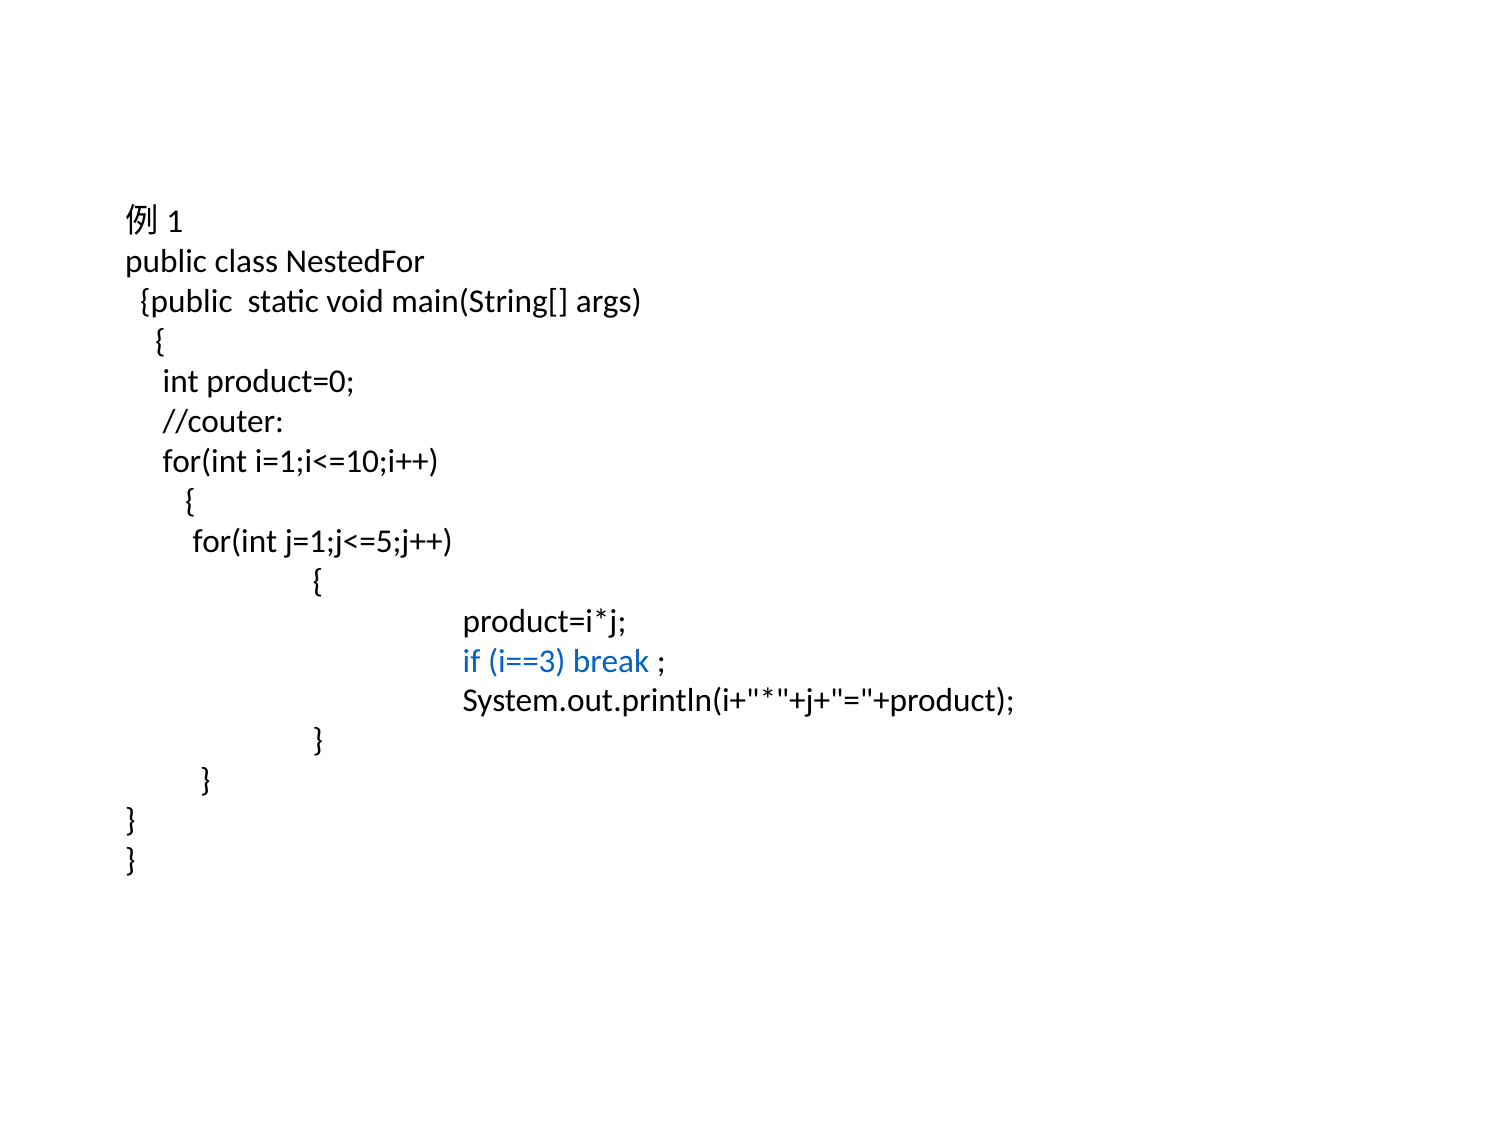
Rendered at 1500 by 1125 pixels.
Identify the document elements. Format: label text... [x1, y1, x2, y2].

list 例1 public class NestedFor {public static void main(String[] args) { int product=0; //couter: for(int i=1;i<=10;i++) { for(int j=1;j<=5;j++) { product=i*j; if (i==3) break ; System.out.println(i+"*"+j+"="+product); } } } } [110, 192, 1386, 867]
